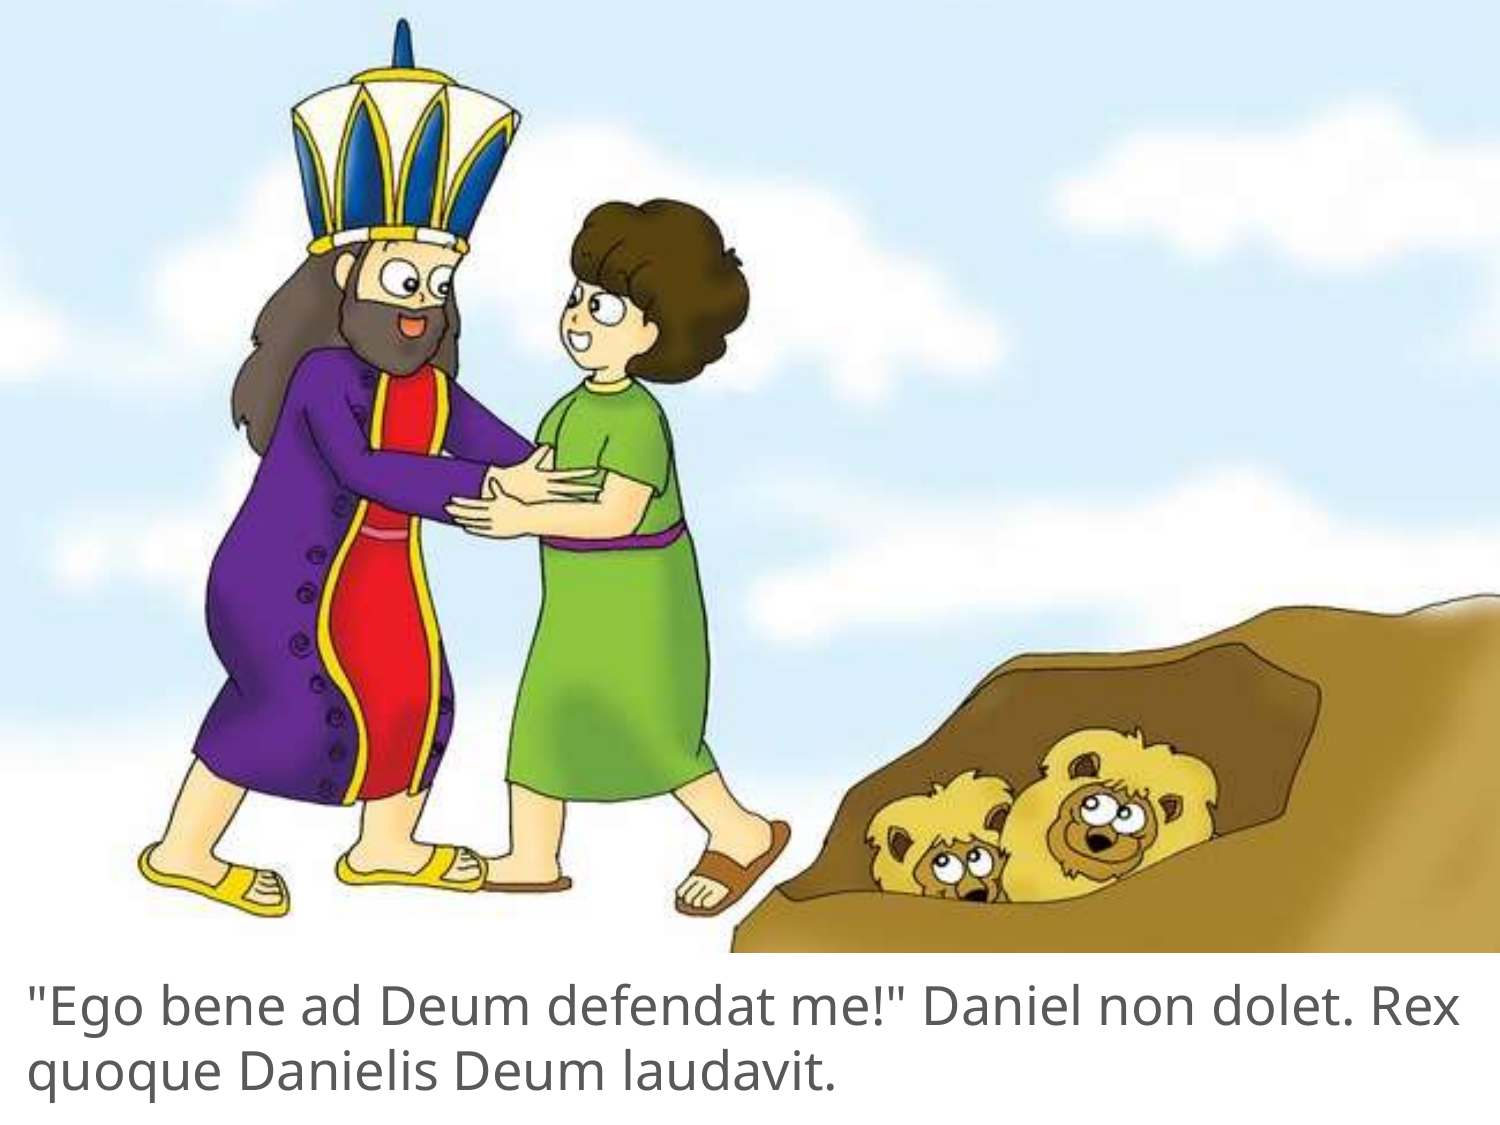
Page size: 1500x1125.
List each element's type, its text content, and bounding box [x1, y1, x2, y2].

picture [0, 0, 1500, 953]
text_box "Ego bene ad Deum defendat me!" Daniel non dolet. Rex quoque Danielis Deum laudavit. [11, 964, 1498, 1109]
